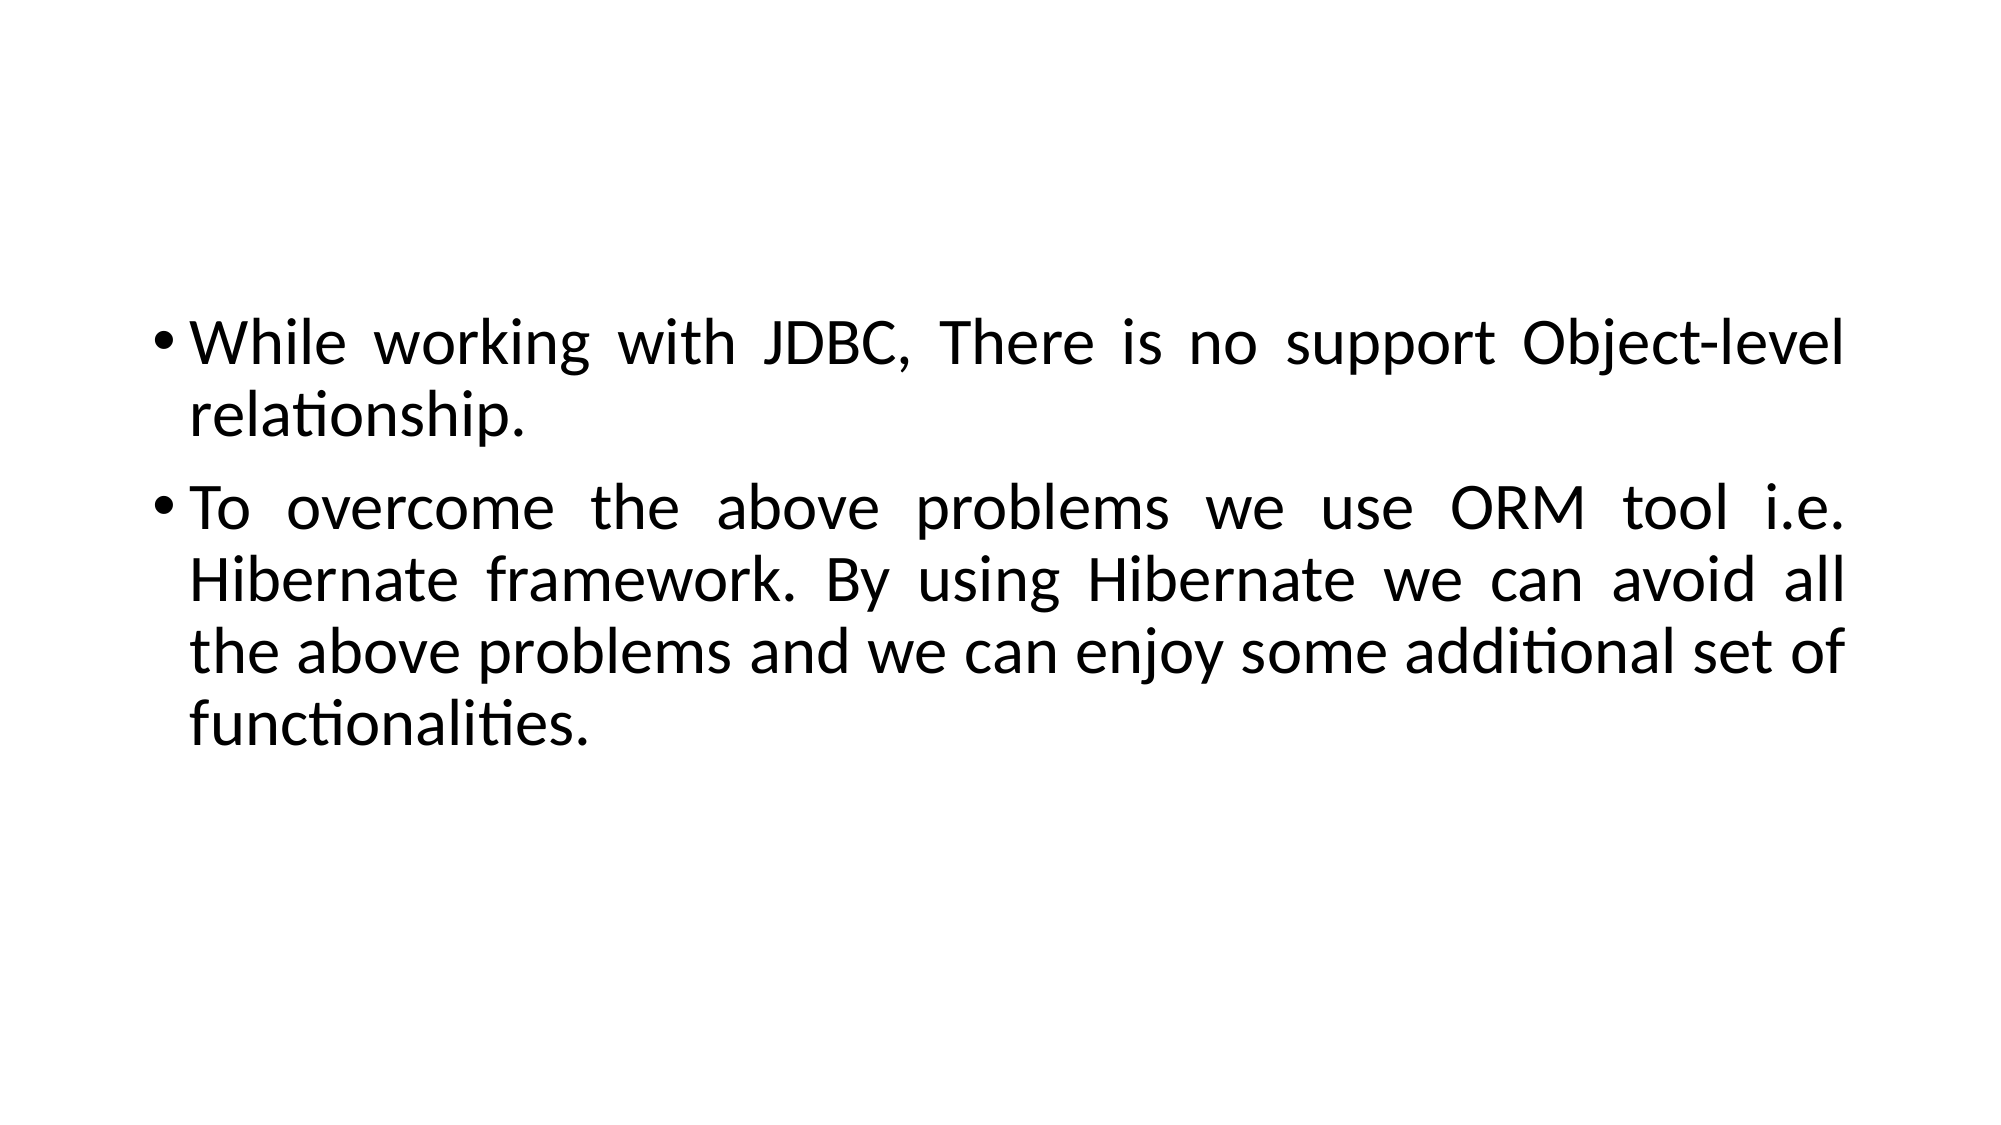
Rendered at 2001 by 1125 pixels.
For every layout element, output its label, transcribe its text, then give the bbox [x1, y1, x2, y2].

list While working with JDBC, There is no support Object-level relationship. To overcome the above problems we use ORM tool i.e. Hibernate framework. By using Hibernate we can avoid all the above problems and we can enjoy some additional set of functionalities. [137, 299, 1863, 1014]
